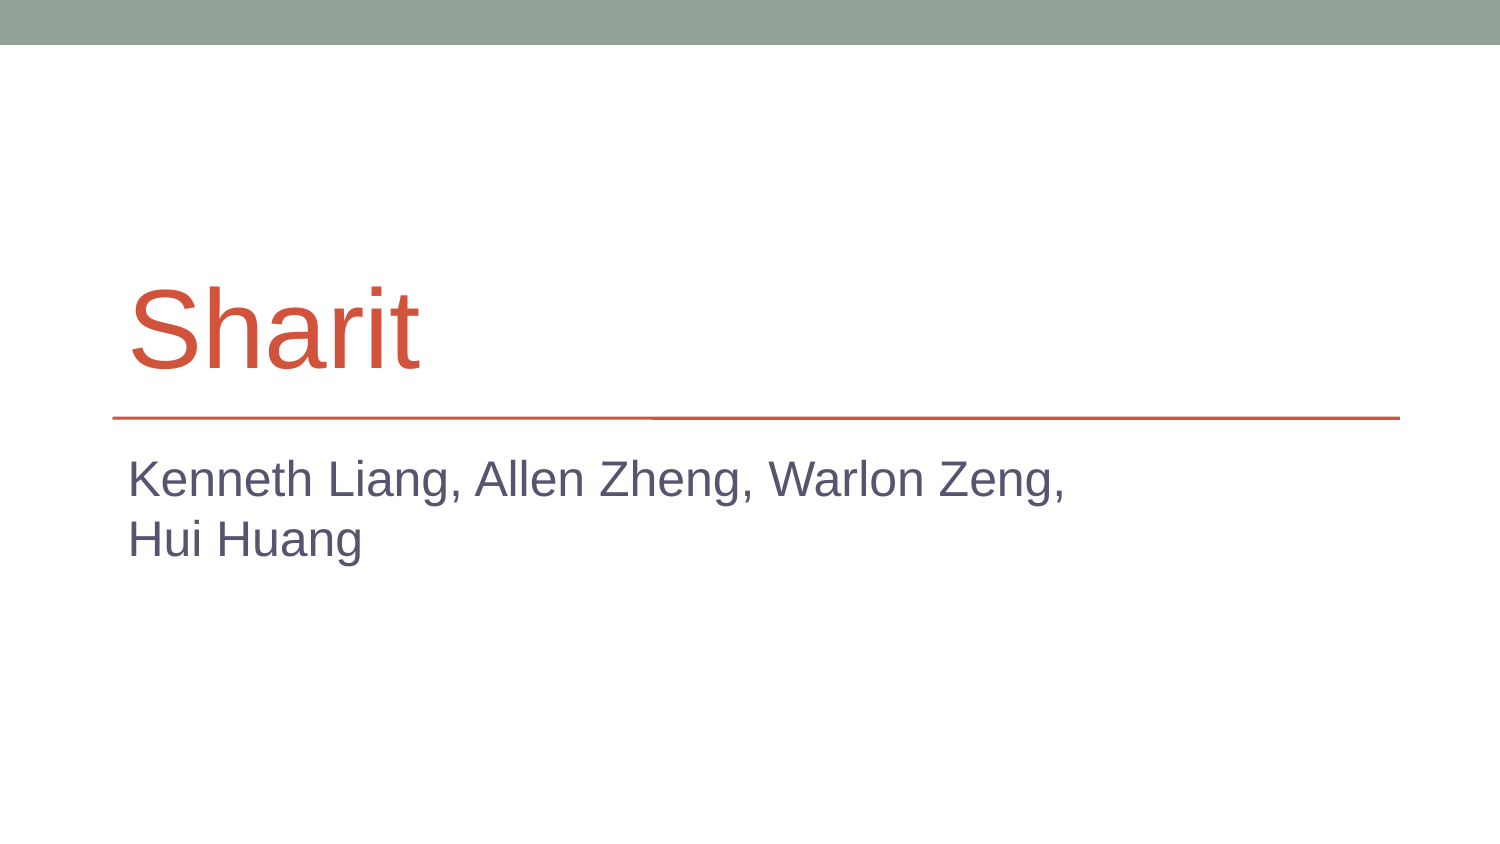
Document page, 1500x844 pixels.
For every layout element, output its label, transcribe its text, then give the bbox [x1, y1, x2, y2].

subtitle Kenneth Liang, Allen Zheng, Warlon Zeng, Hui Huang [112, 431, 1163, 647]
title Sharit [112, 168, 1400, 406]
